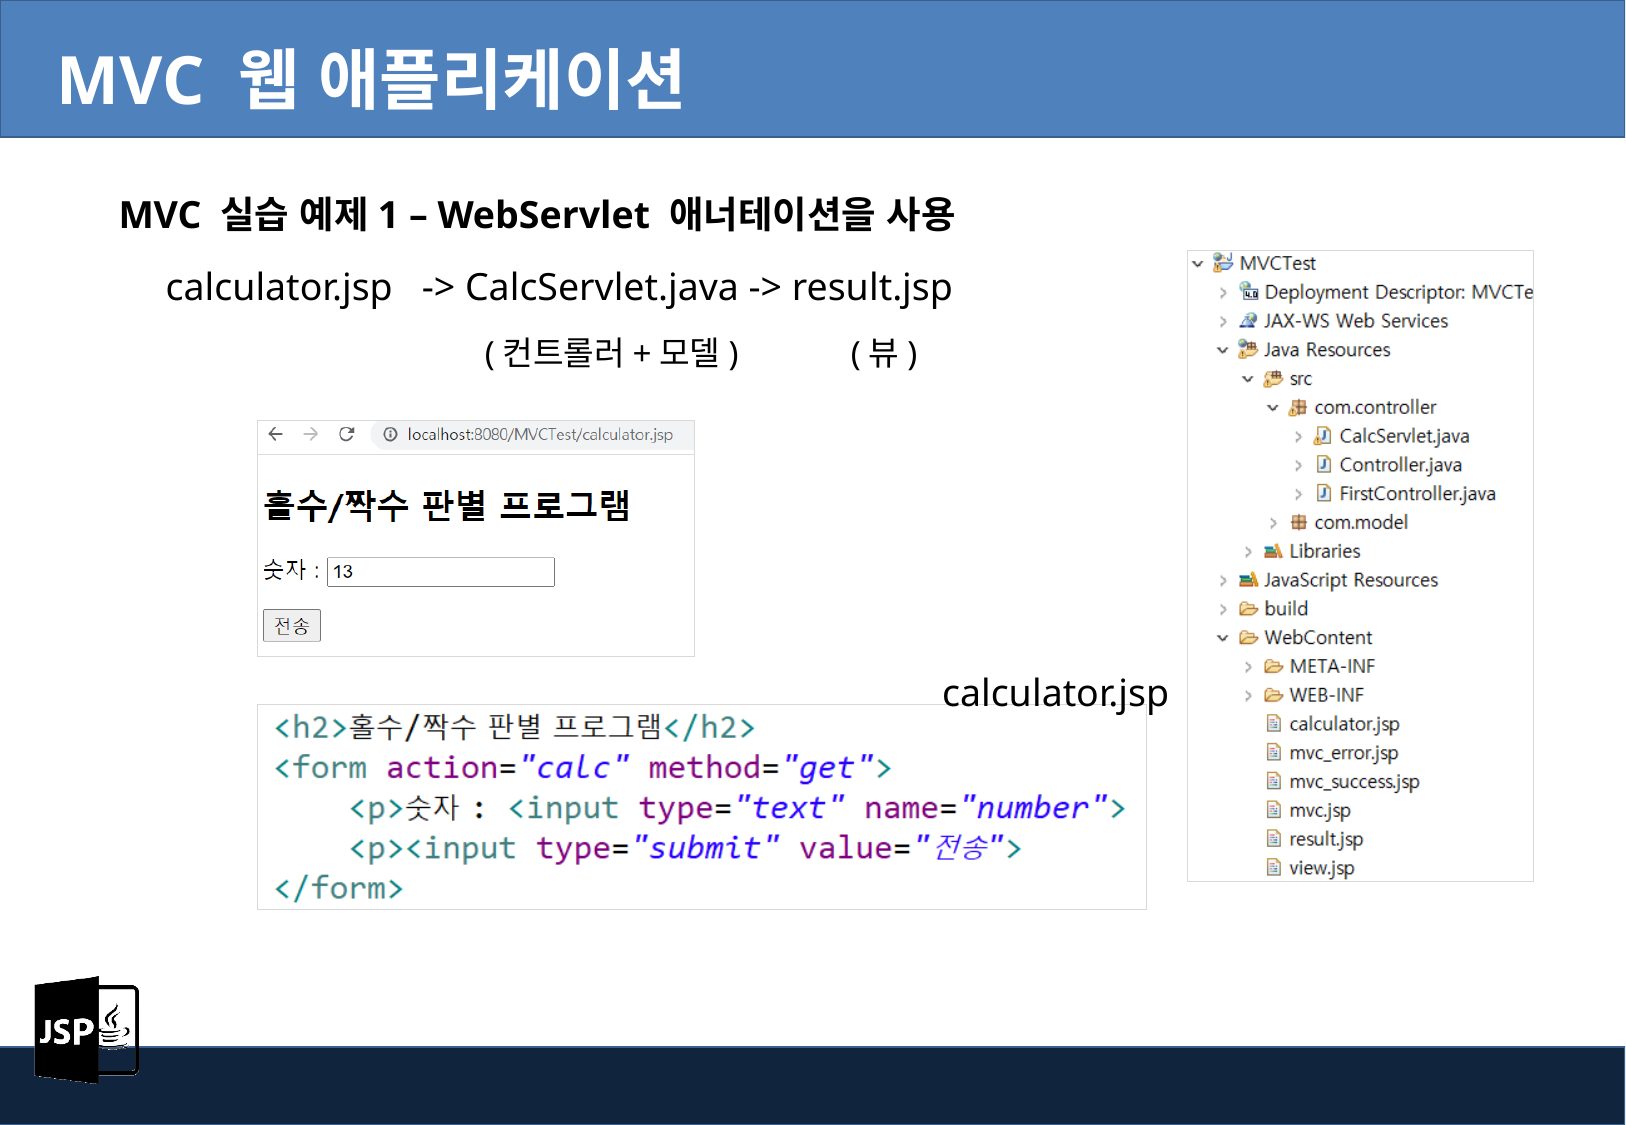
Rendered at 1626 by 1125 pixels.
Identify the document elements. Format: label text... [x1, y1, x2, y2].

text_box calculator.jsp -> CalcServlet.java -> result.jsp [150, 255, 1061, 315]
text_box (뷰) [836, 324, 955, 380]
text_box calculator.jsp [927, 661, 1181, 722]
picture [257, 703, 1147, 910]
picture [256, 420, 695, 658]
picture [1186, 250, 1534, 883]
text_box (컨트롤러+모델) [469, 324, 754, 380]
picture [32, 976, 141, 1084]
text_box MVC 실습 예제1 – WebServlet 애너테이션을 사용 [103, 160, 1463, 244]
text_box [0, 0, 834, 138]
text_box MVC 웹 애플리케이션 [24, 7, 859, 148]
